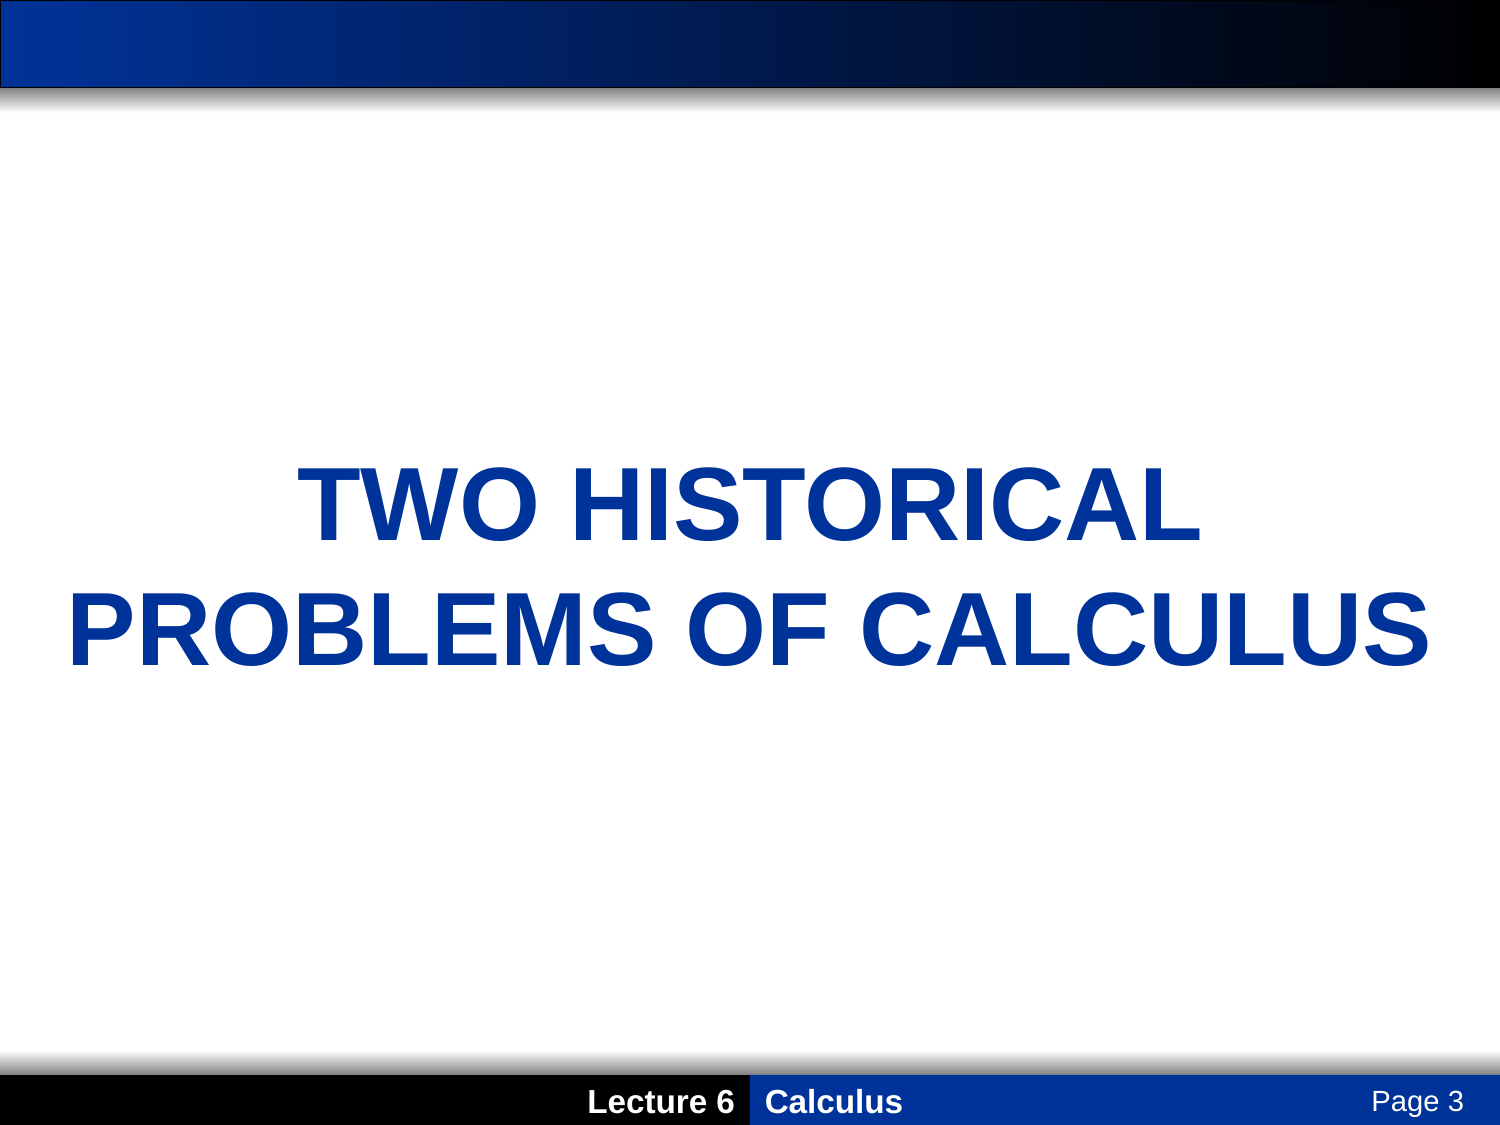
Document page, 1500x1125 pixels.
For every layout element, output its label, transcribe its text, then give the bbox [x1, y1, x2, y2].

slide_number Page 3 [1337, 1074, 1488, 1125]
text_box TWO HISTORICAL PROBLEMS OF CALCULUS [0, 428, 1500, 694]
